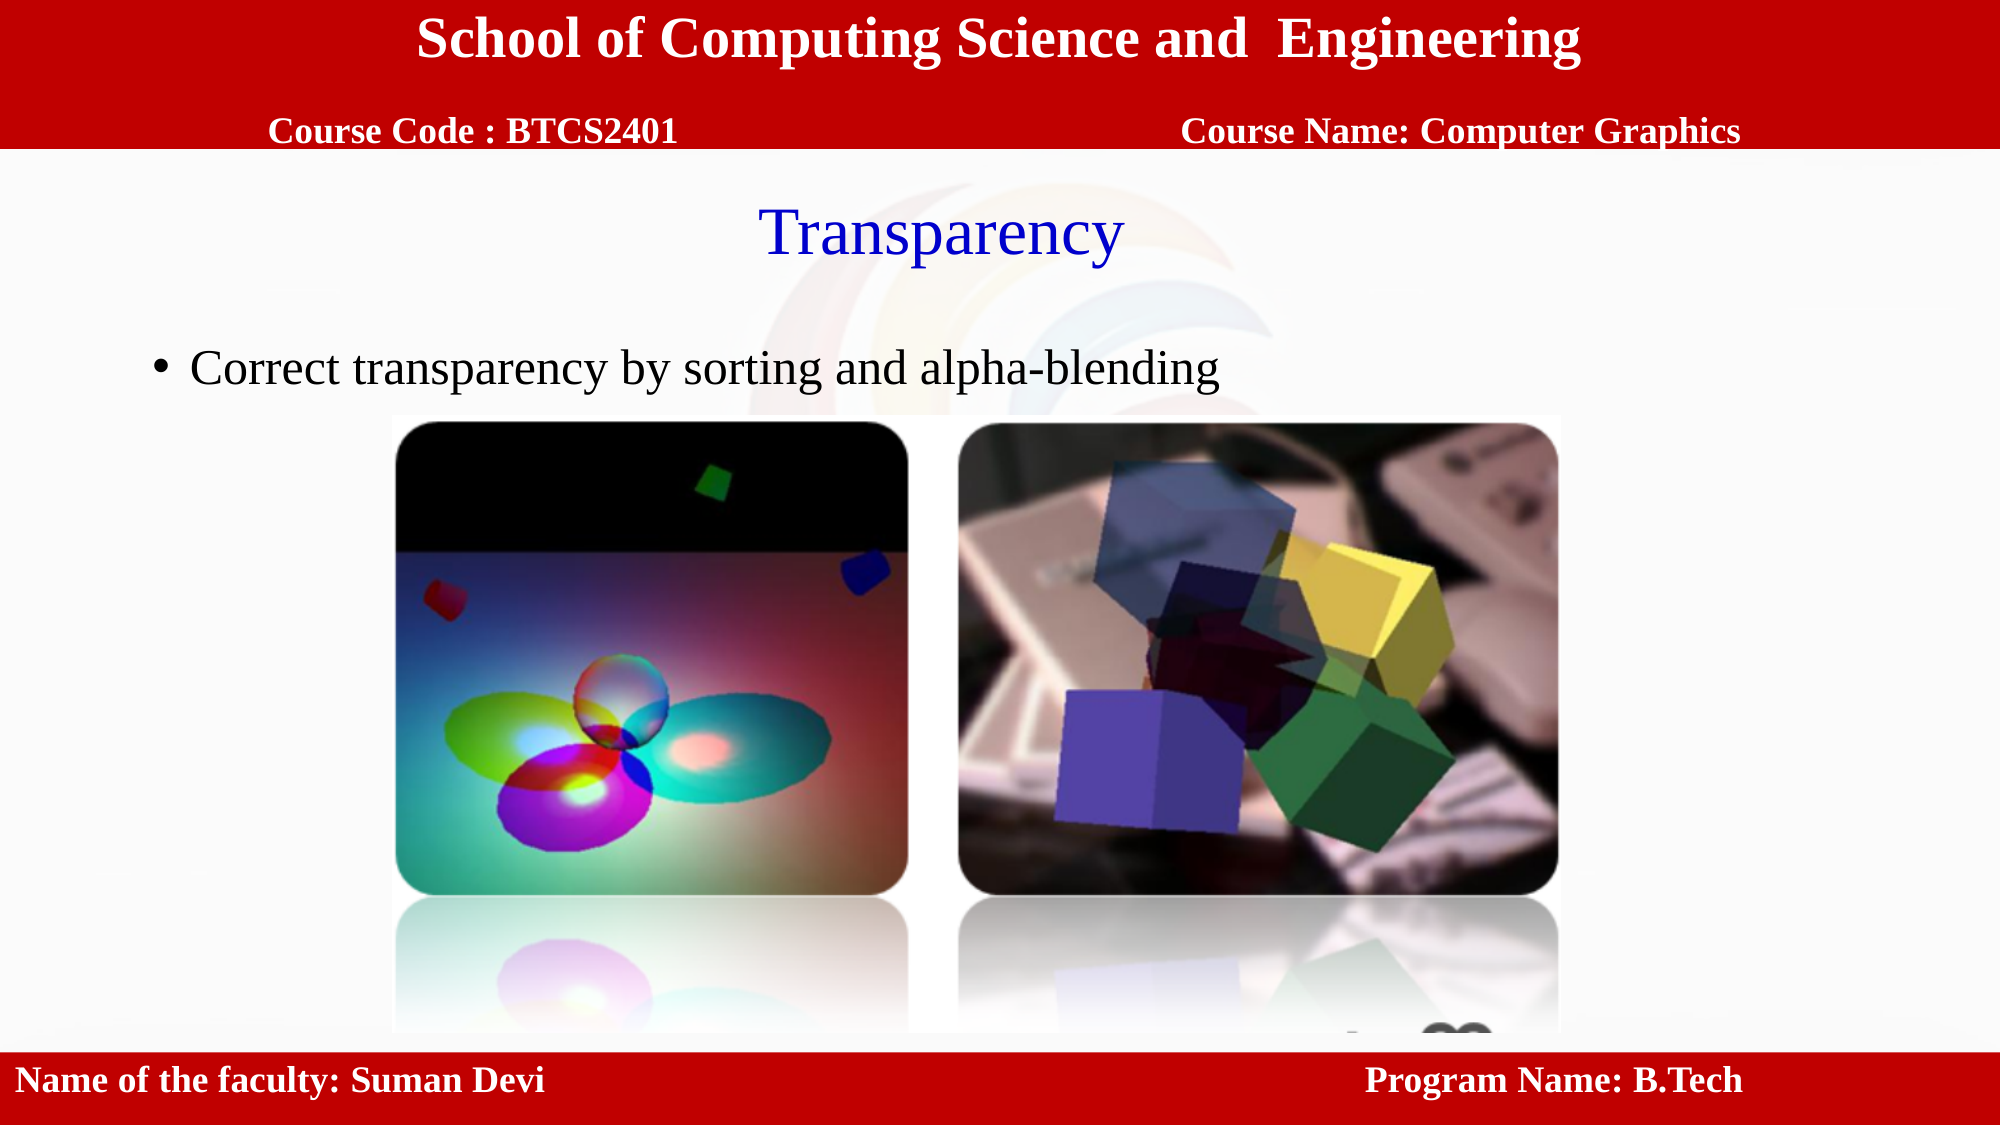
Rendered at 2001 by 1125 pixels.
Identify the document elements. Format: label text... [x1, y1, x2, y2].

text_box School of Computing Science and Engineering Course Code : BTCS2401 Course Name: Computer Graphics [0, 0, 2000, 149]
text_box Name of the faculty: Suman Devi Program Name: B.Tech [0, 1052, 2000, 1125]
list Correct transparency by sorting and alpha-blending [137, 333, 1863, 1014]
title Transparency [743, 188, 1860, 278]
picture [392, 415, 1561, 1033]
